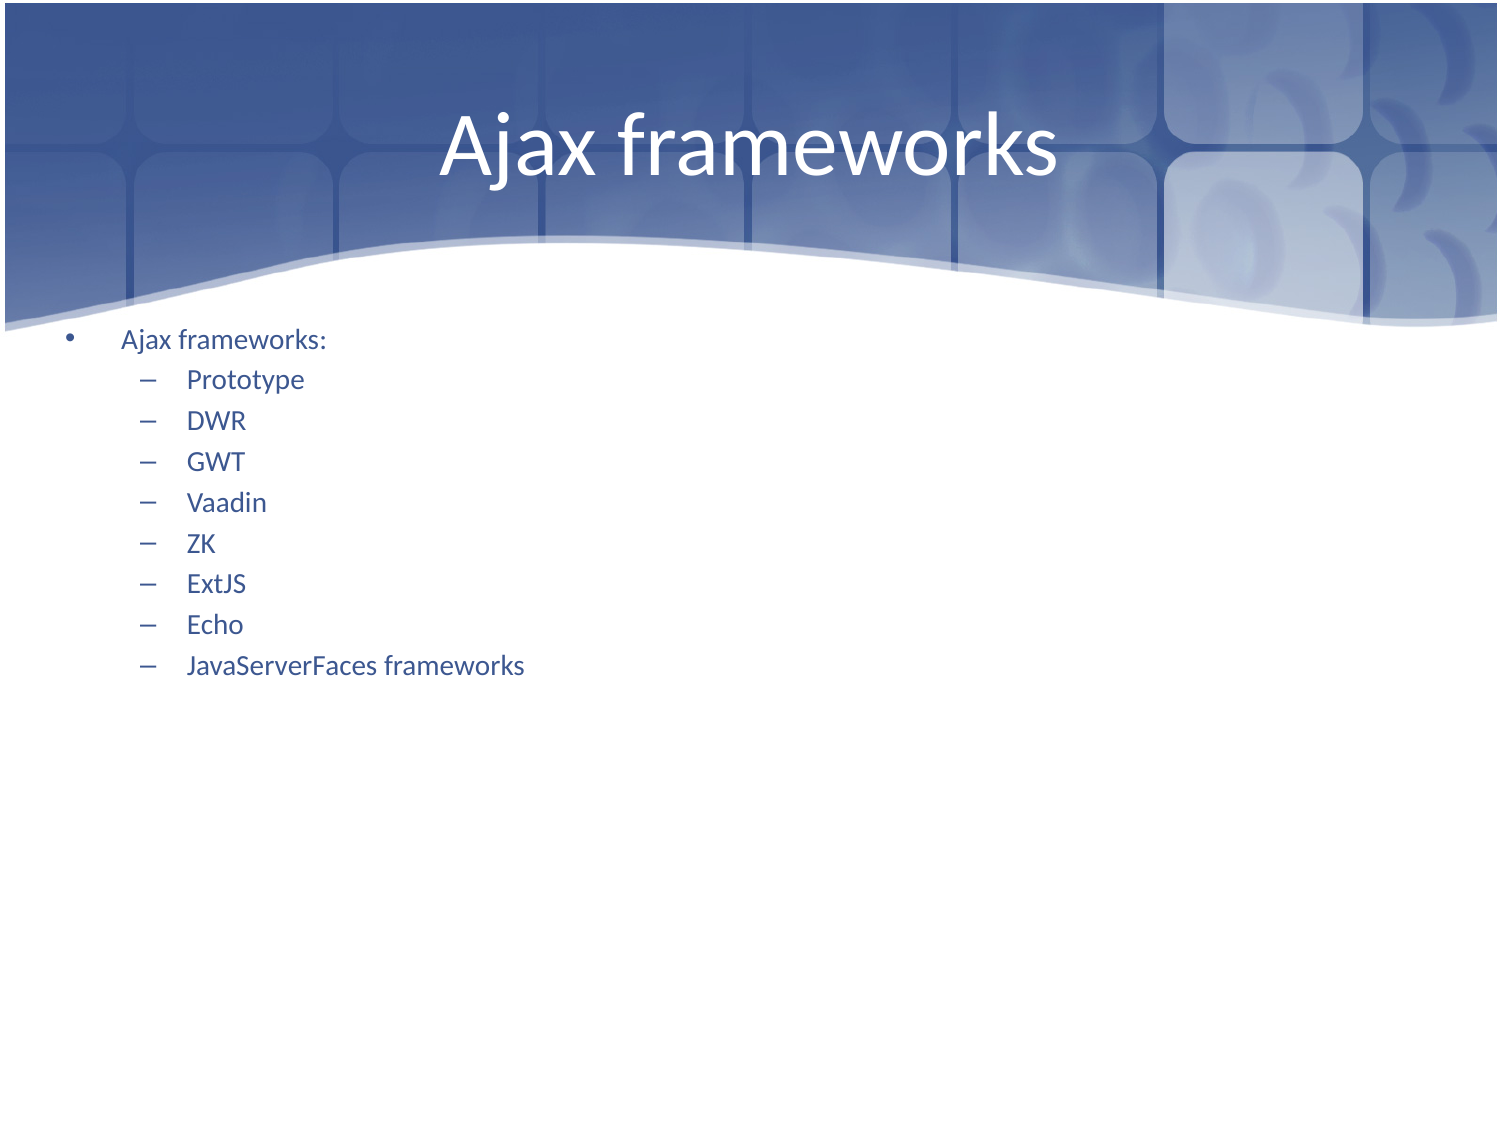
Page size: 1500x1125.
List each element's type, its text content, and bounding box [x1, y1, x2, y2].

title Ajax frameworks [74, 44, 1426, 233]
list Ajax frameworks: Prototype DWR GWT Vaadin ZK ExtJS Echo JavaServerFaces frameworks [49, 312, 1451, 963]
picture [0, 0, 1500, 1125]
